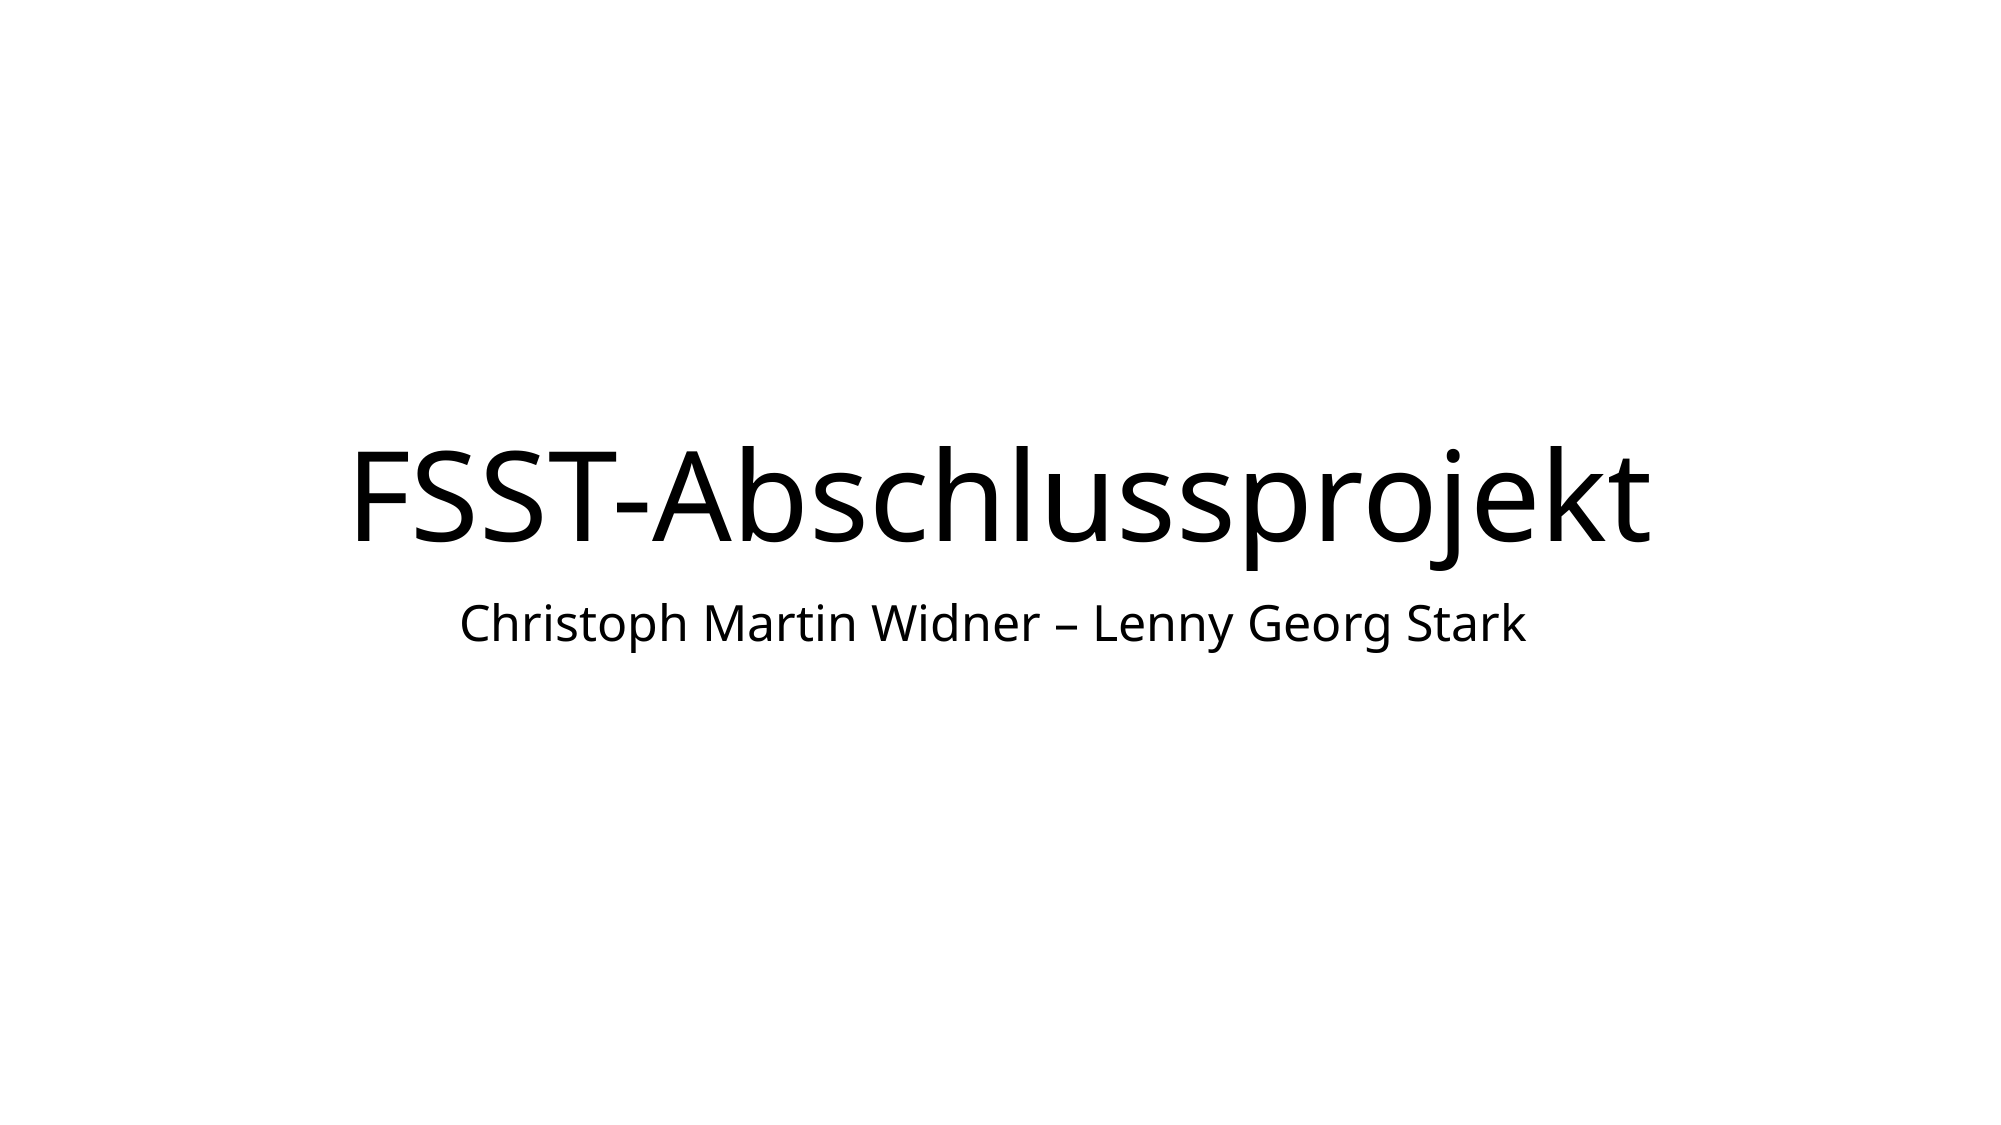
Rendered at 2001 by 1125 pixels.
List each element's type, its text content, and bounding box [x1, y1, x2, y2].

subtitle Christoph Martin Widner – Lenny Georg Stark [249, 590, 1750, 863]
title FSST-Abschlussprojekt [249, 184, 1750, 576]
